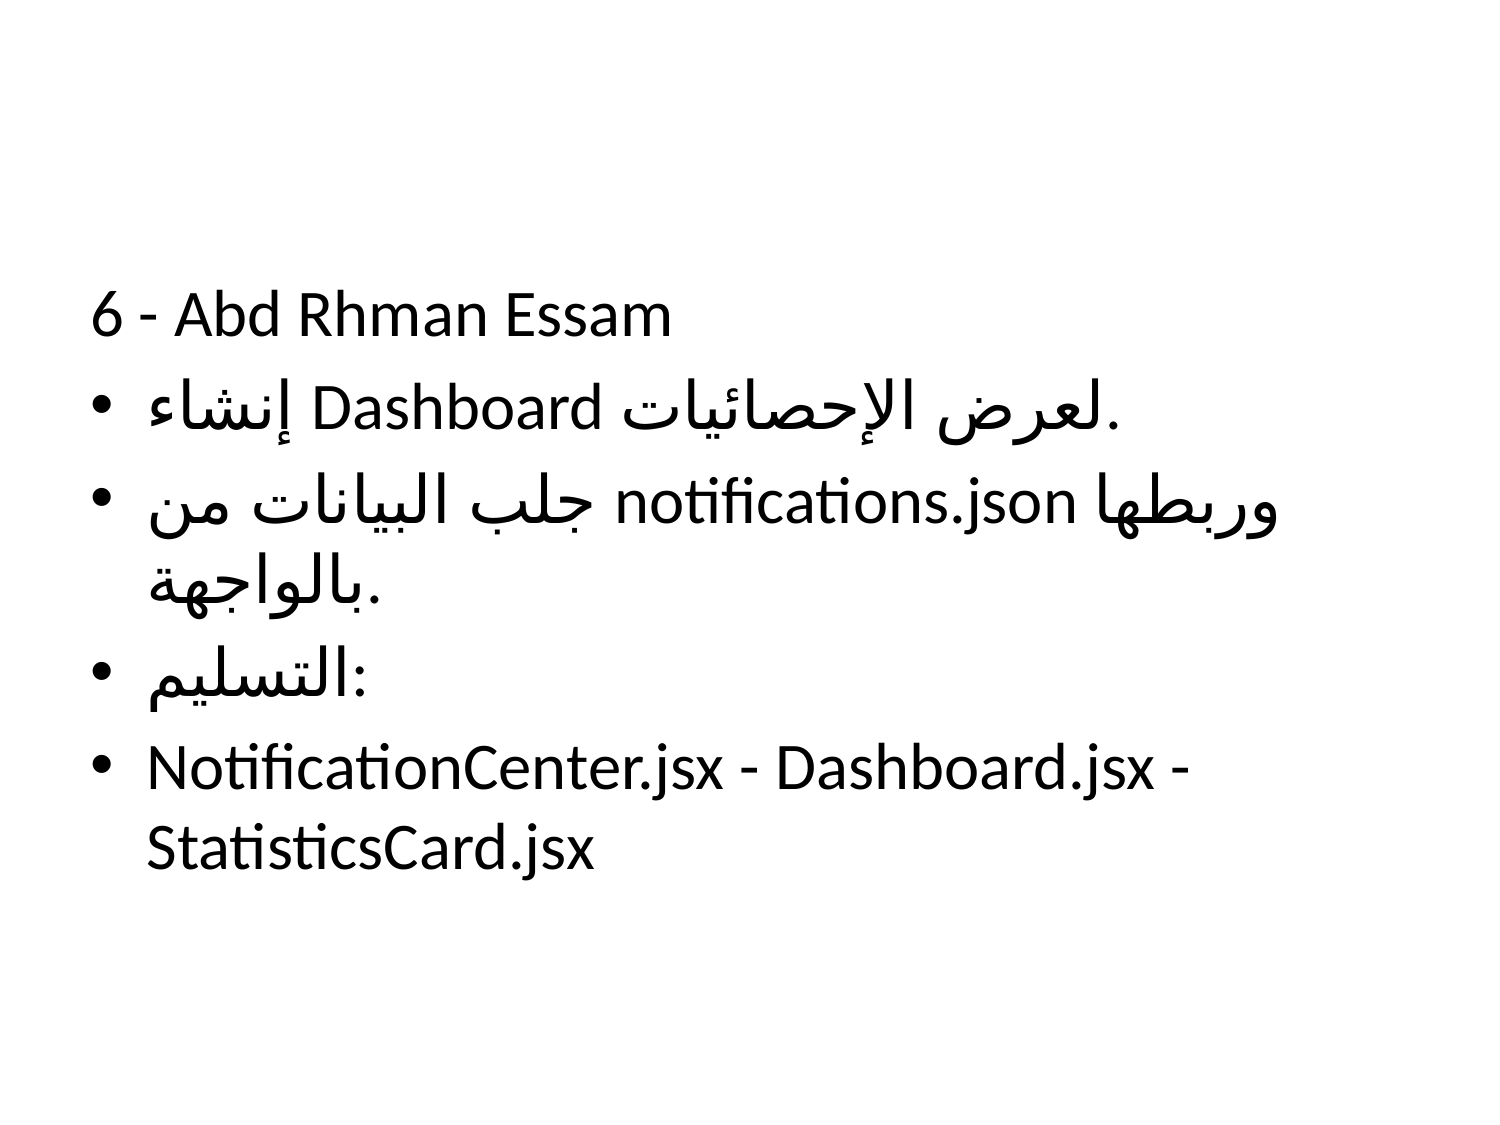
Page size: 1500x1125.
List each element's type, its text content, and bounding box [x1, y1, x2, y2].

list 6 - Abd Rhman Essam إنشاء Dashboard لعرض الإحصائيات. جلب البيانات من notifications.json وربطها بالواجهة. التسليم: NotificationCenter.jsx - Dashboard.jsx - StatisticsCard.jsx [75, 262, 1425, 1005]
